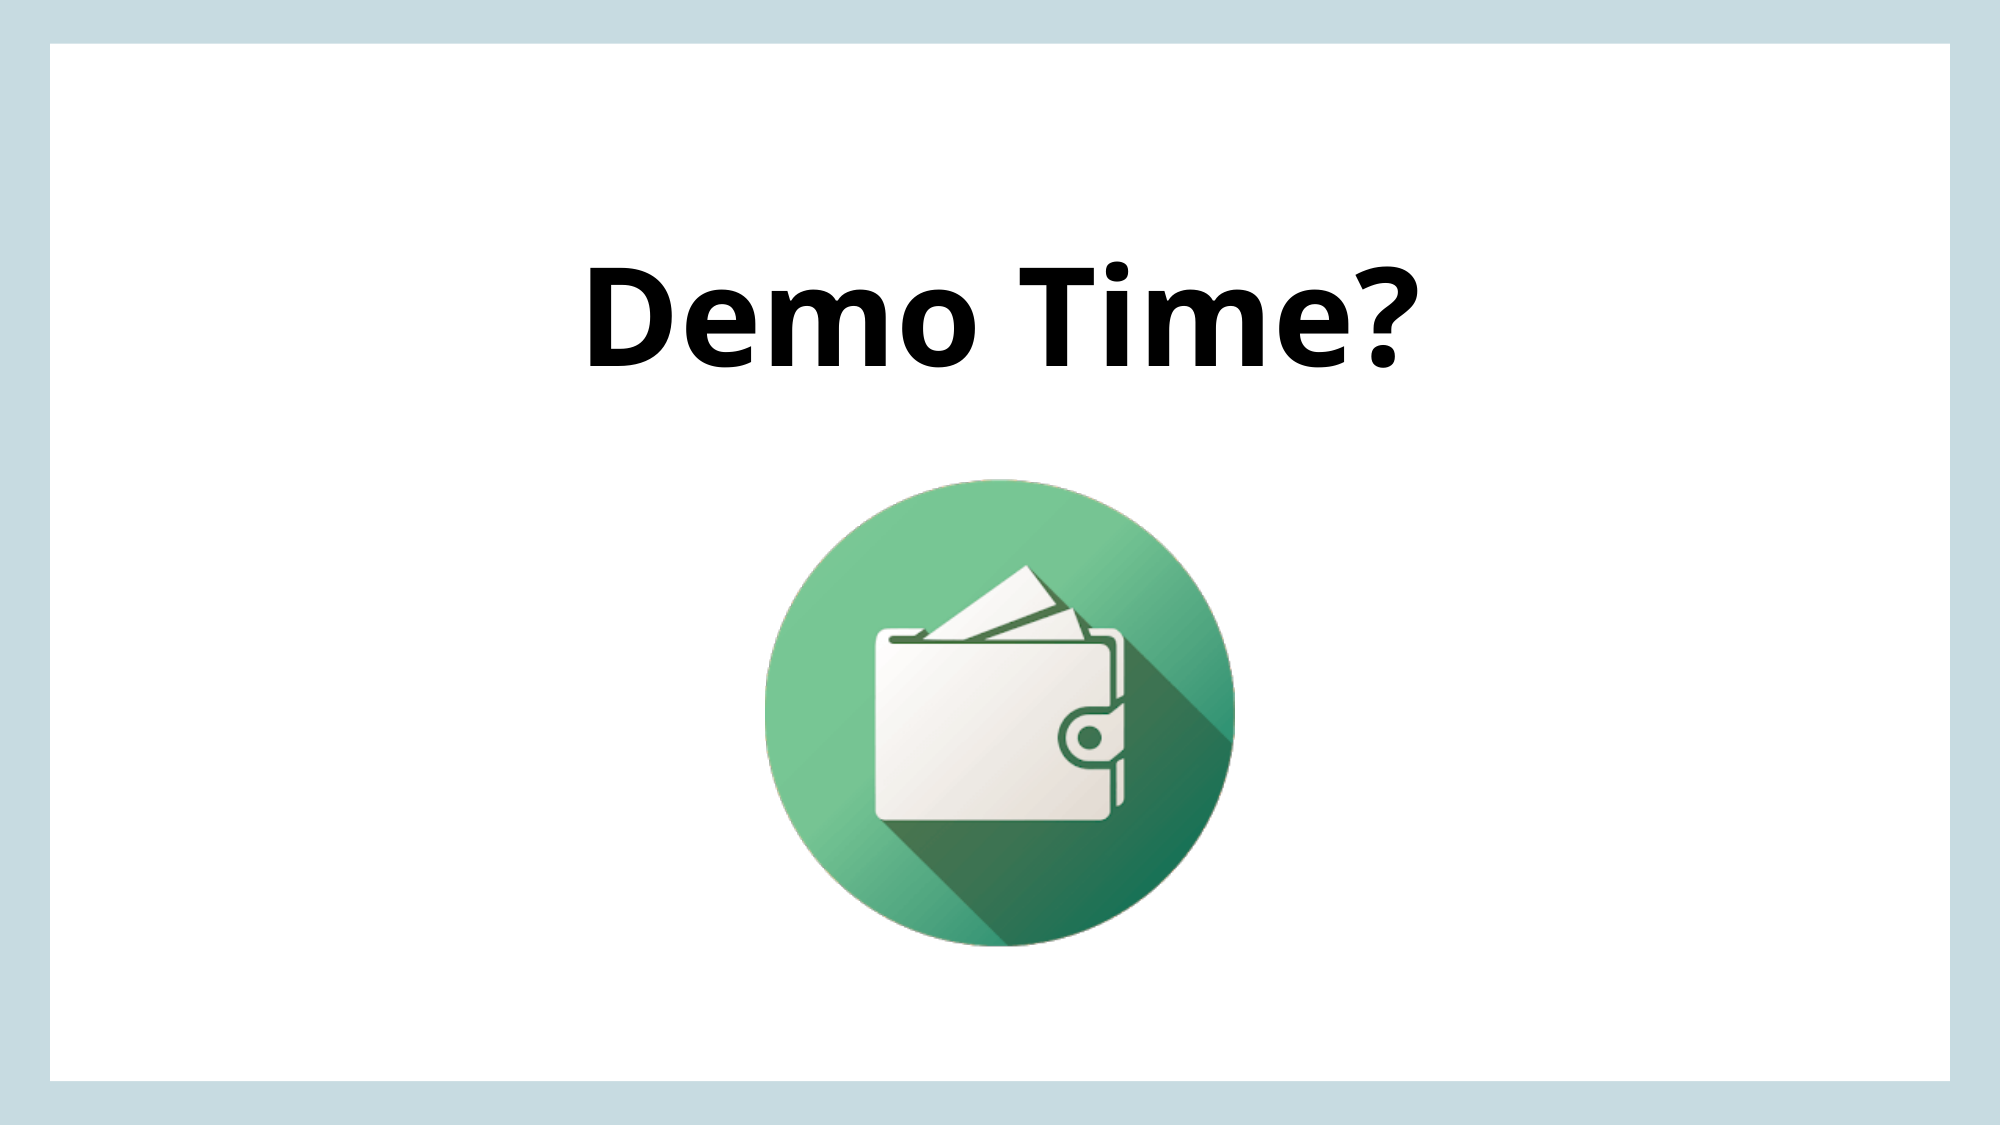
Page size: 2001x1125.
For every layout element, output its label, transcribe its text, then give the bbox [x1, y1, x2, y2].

picture [765, 478, 1235, 948]
text_box Demo Time? [409, 221, 1591, 401]
